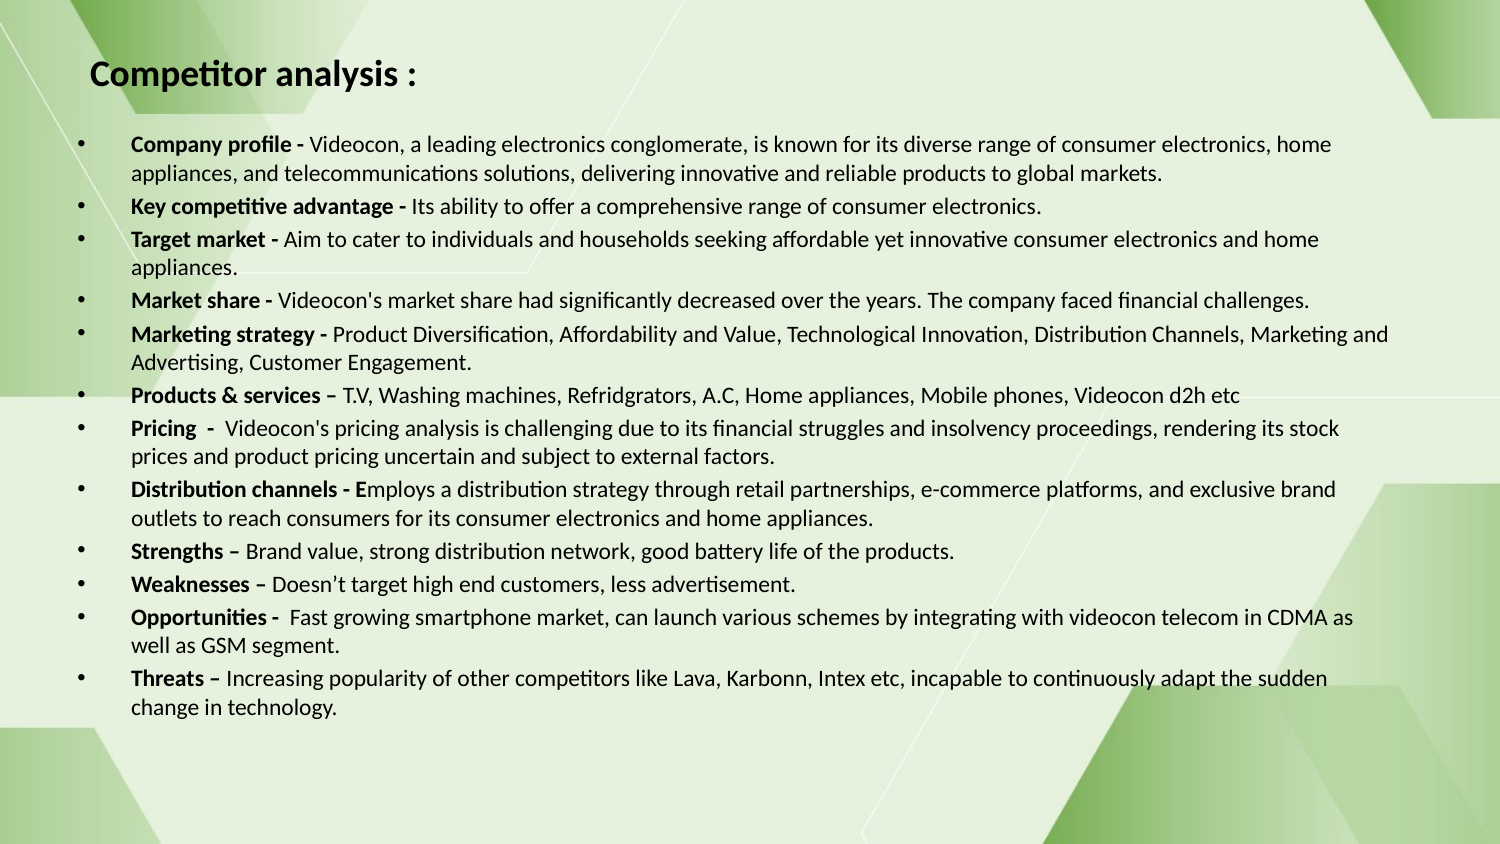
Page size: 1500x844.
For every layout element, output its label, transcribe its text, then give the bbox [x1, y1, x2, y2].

title Competitor analysis : [75, 33, 1425, 110]
picture [0, 0, 1500, 844]
list Company profile - Videocon, a leading electronics conglomerate, is known for its diverse range of consumer electronics, home appliances, and telecommunications solutions, delivering innovative and reliable products to global markets. Key competitive advantage - Its ability to offer a comprehensive range of consumer electronics. Target market - Aim to cater to individuals and households seeking affordable yet innovative consumer electronics and home appliances. Market share - Videocon's market share had significantly decreased over the years. The company faced financial challenges. Marketing strategy - Product Diversification, Affordability and Value, Technological Innovation, Distribution Channels, Marketing and Advertising, Customer Engagement. Products & services – T.V, Washing machines, Refridgrators, A.C, Home appliances, Mobile phones, Videocon d2h etc Pricing - Videocon's pricing analysis is challenging due to its financial struggles and insolvency proceedings, rendering its stock prices and product pricing uncertain and subject to external factors. Distribution channels - Employs a distribution strategy through retail partnerships, e-commerce platforms, and exclusive brand outlets to reach consumers for its consumer electronics and home appliances. Strengths – Brand value, strong distribution network, good battery life of the products. Weaknesses – Doesn’t target high end customers, less advertisement. Opportunities - Fast growing smartphone market, can launch various schemes by integrating with videocon telecom in CDMA as well as GSM segment. Threats – Increasing popularity of other competitors like Lava, Karbonn, Intex etc, incapable to continuously adapt the sudden change in technology. [62, 121, 1413, 735]
